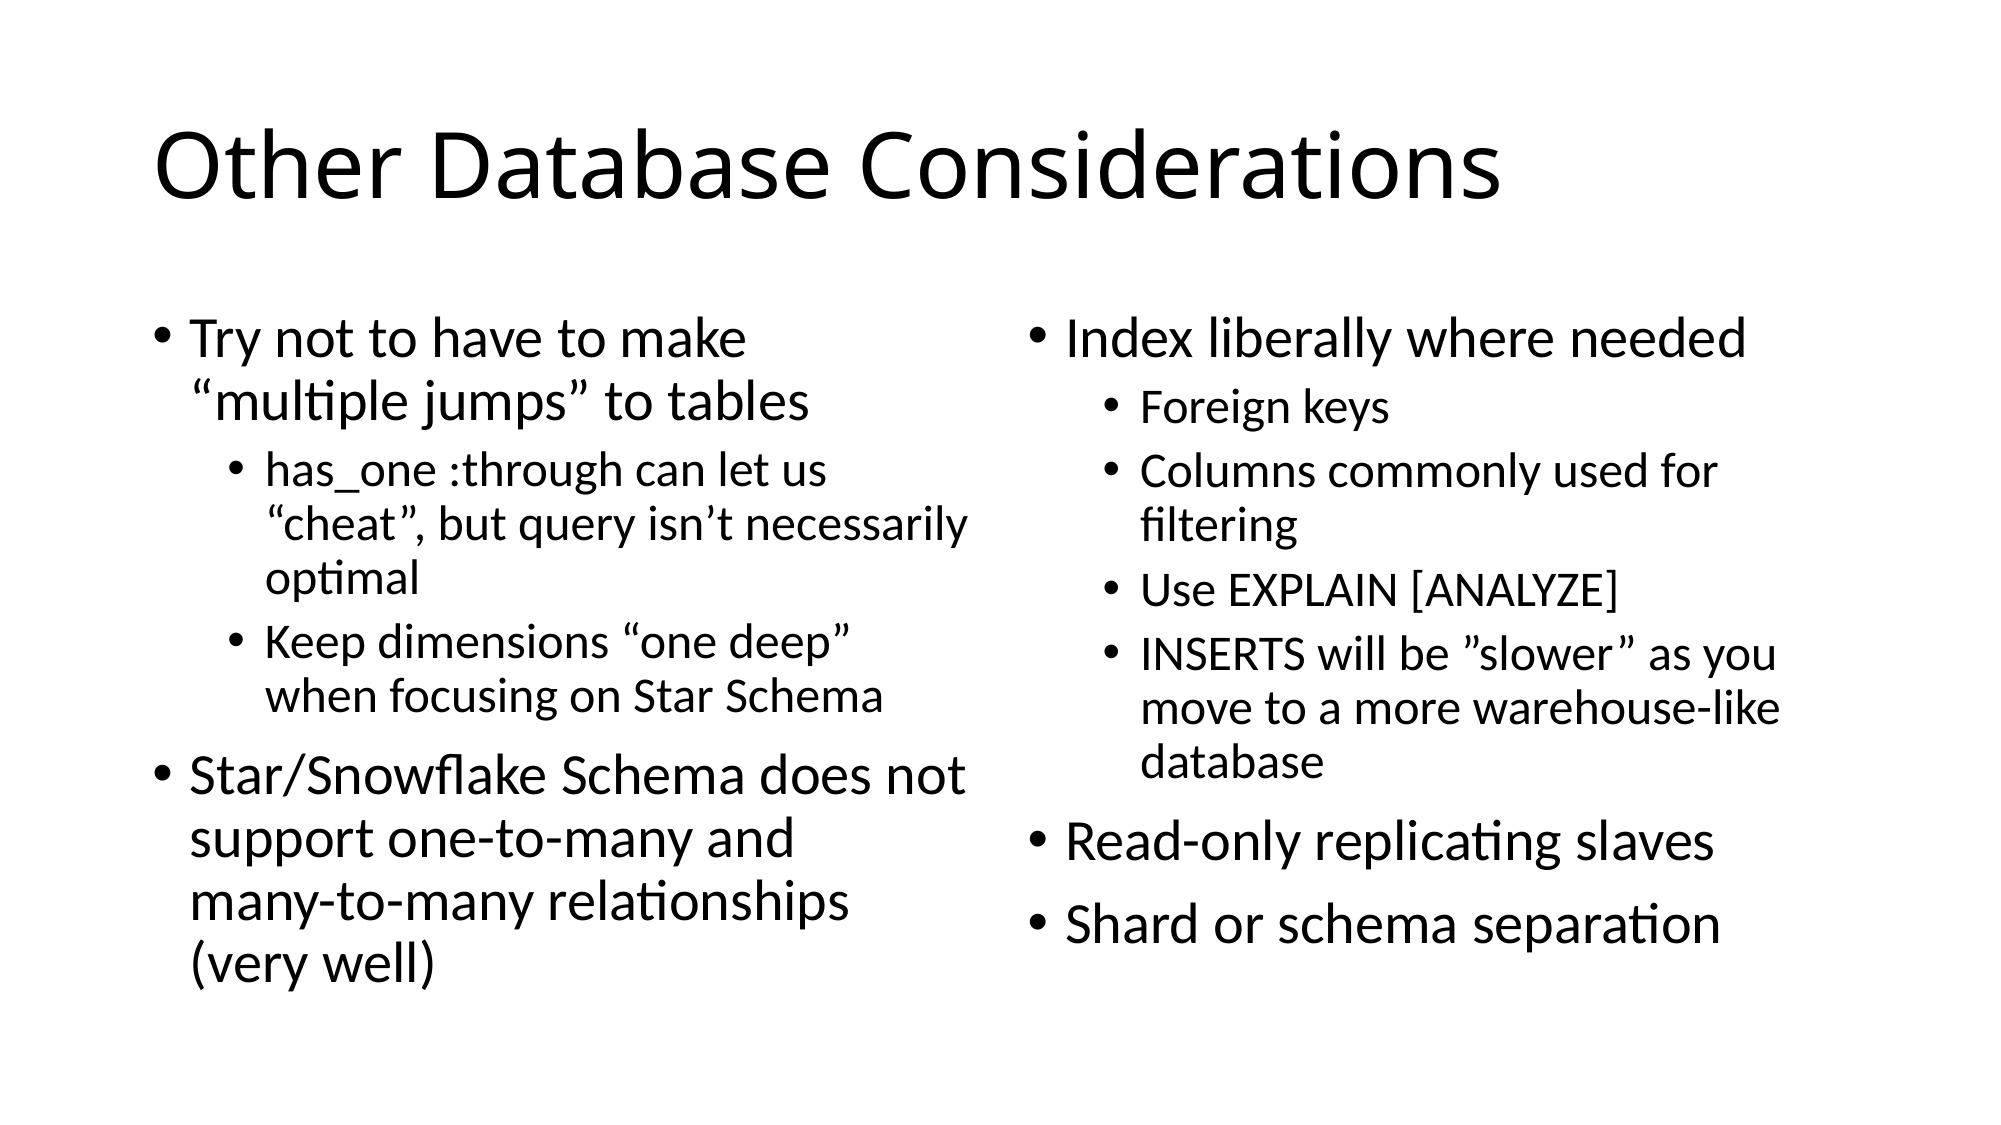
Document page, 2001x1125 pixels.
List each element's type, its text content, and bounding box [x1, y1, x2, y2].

list Try not to have to make “multiple jumps” to tables has_one :through can let us “cheat”, but query isn’t necessarily optimal Keep dimensions “one deep” when focusing on Star Schema Star/Snowflake Schema does not support one-to-many and many-to-many relationships (very well) [137, 299, 988, 1014]
list Index liberally where needed Foreign keys Columns commonly used for filtering Use EXPLAIN [ANALYZE] INSERTS will be ”slower” as you move to a more warehouse-like database Read-only replicating slaves Shard or schema separation [1012, 299, 1863, 1014]
title Other Database Considerations [137, 59, 1863, 278]
